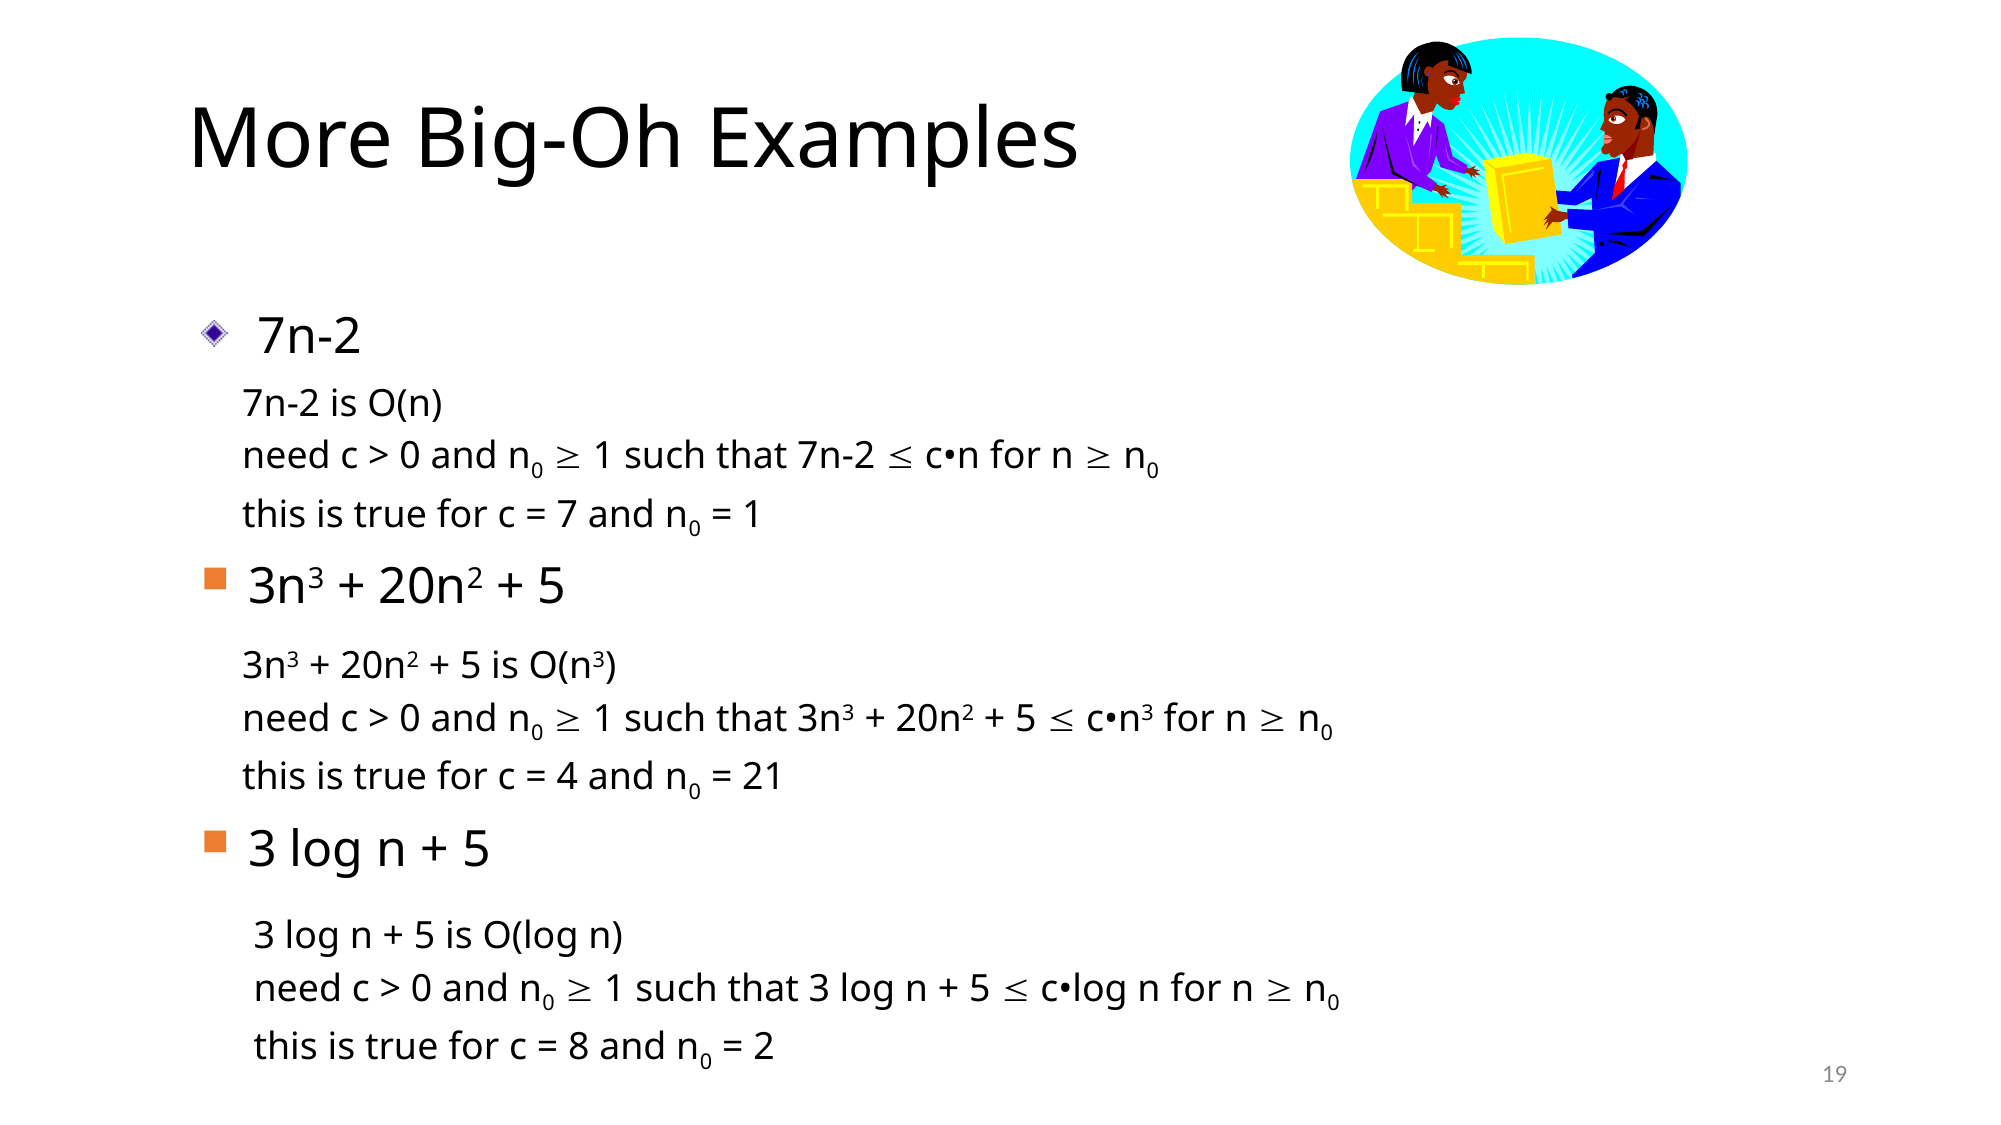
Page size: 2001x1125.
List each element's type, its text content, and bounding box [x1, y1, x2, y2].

text_box 3 log n + 5 is O(log n) need c > 0 and n0  1 such that 3 log n + 5  c•log n for n  n0 this is true for c = 8 and n0 = 2 [173, 904, 1586, 1117]
picture [201, 320, 228, 347]
text_box 3n3 + 20n2 + 5 is O(n3) need c > 0 and n0  1 such that 3n3 + 20n2 + 5  c•n3 for n  n0 this is true for c = 4 and n0 = 21 [161, 633, 1525, 822]
text_box 3 log n + 5 [186, 808, 1470, 872]
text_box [1349, 37, 1688, 285]
text_box 3n3 + 20n2 + 5 [186, 546, 1470, 609]
slide_number 19 [1412, 1042, 1863, 1103]
text_box More Big-Oh Examples [173, 83, 1174, 184]
text_box 7n-2 [186, 296, 1470, 359]
text_box 7n-2 is O(n) need c > 0 and n0  1 such that 7n-2  c•n for n  n0 this is true for c = 7 and n0 = 1 [161, 371, 1445, 555]
